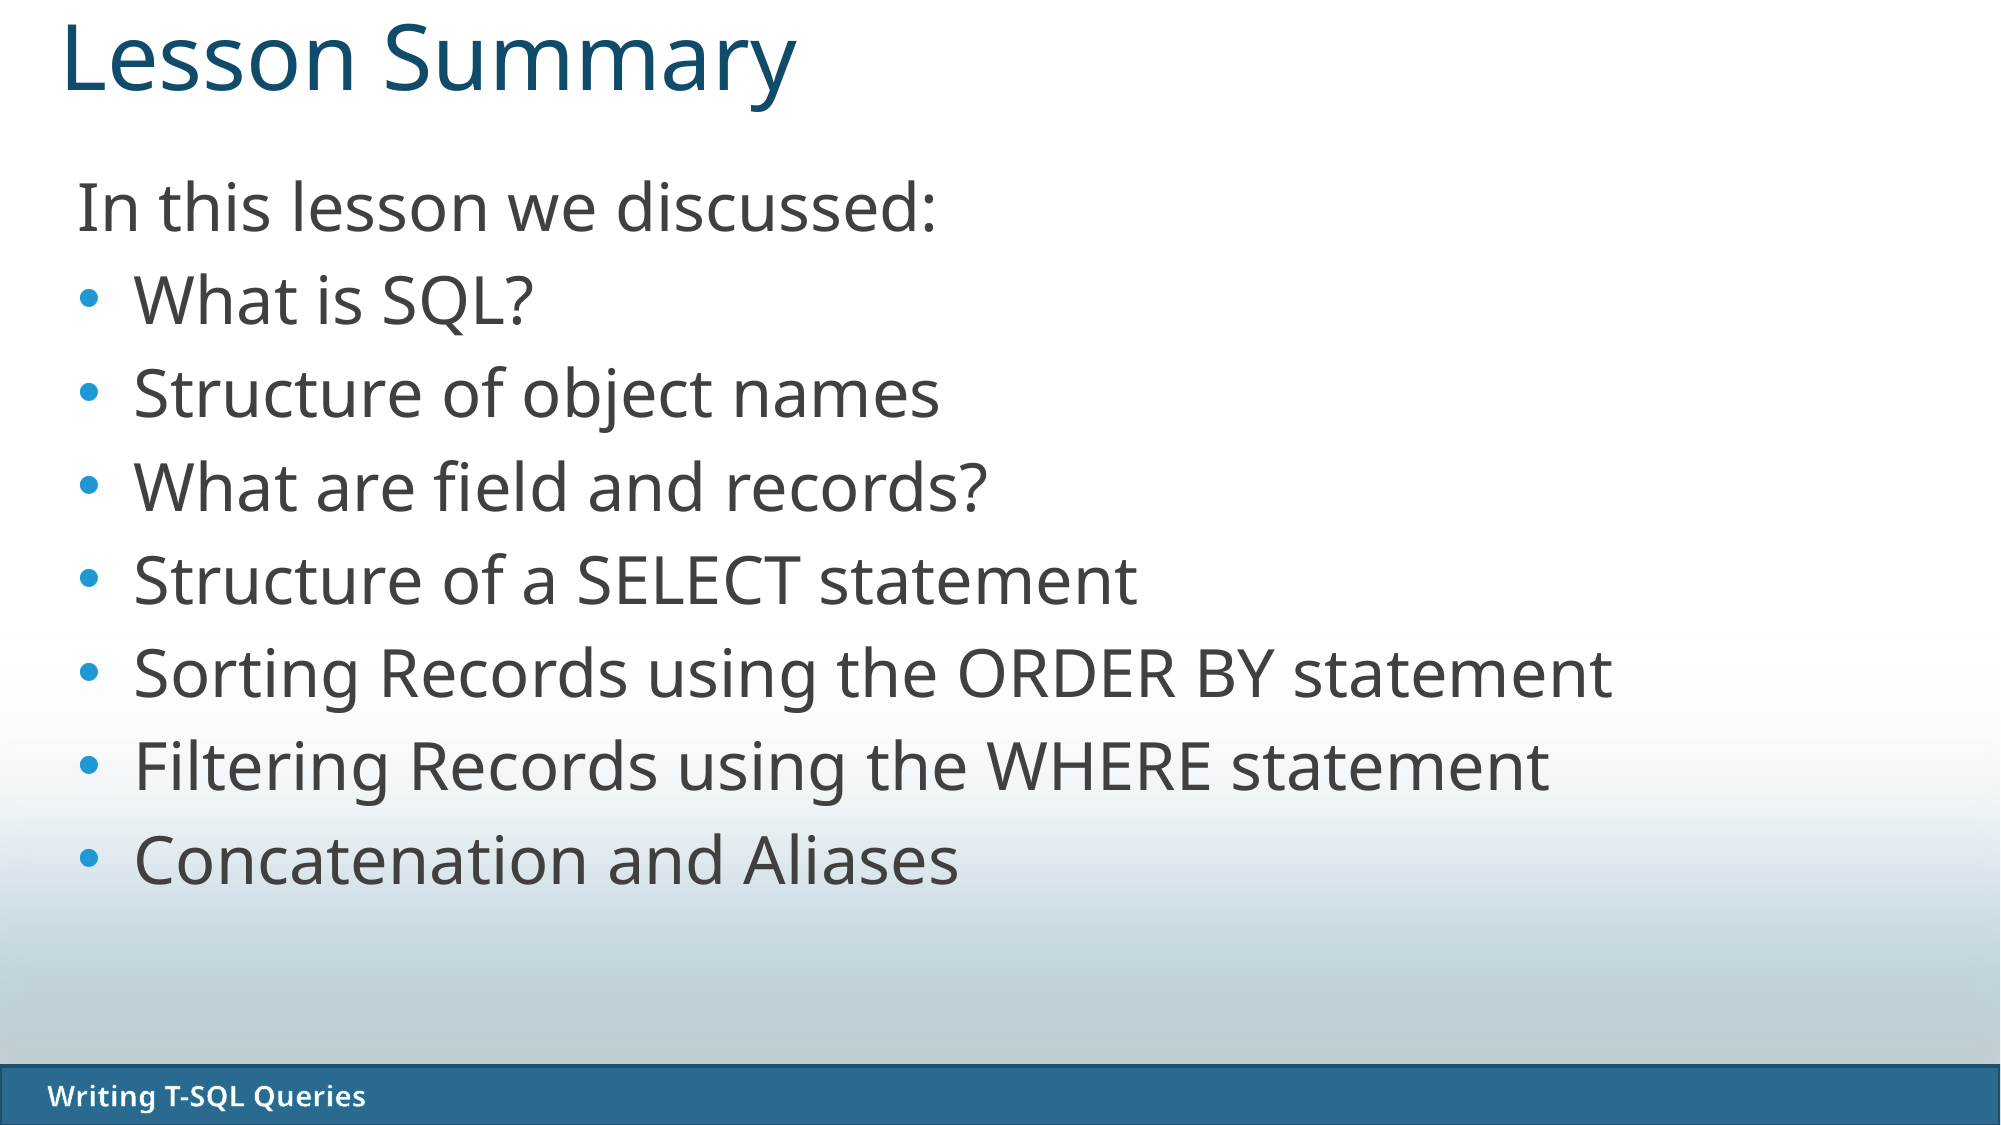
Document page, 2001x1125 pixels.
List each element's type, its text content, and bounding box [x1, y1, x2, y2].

list In this lesson we discussed: What is SQL? Structure of object names What are field and records? Structure of a SELECT statement Sorting Records using the ORDER BY statement Filtering Records using the WHERE statement Concatenation and Aliases [62, 156, 1974, 992]
picture [0, 0, 2001, 1064]
title Lesson Summary [44, 28, 1845, 217]
